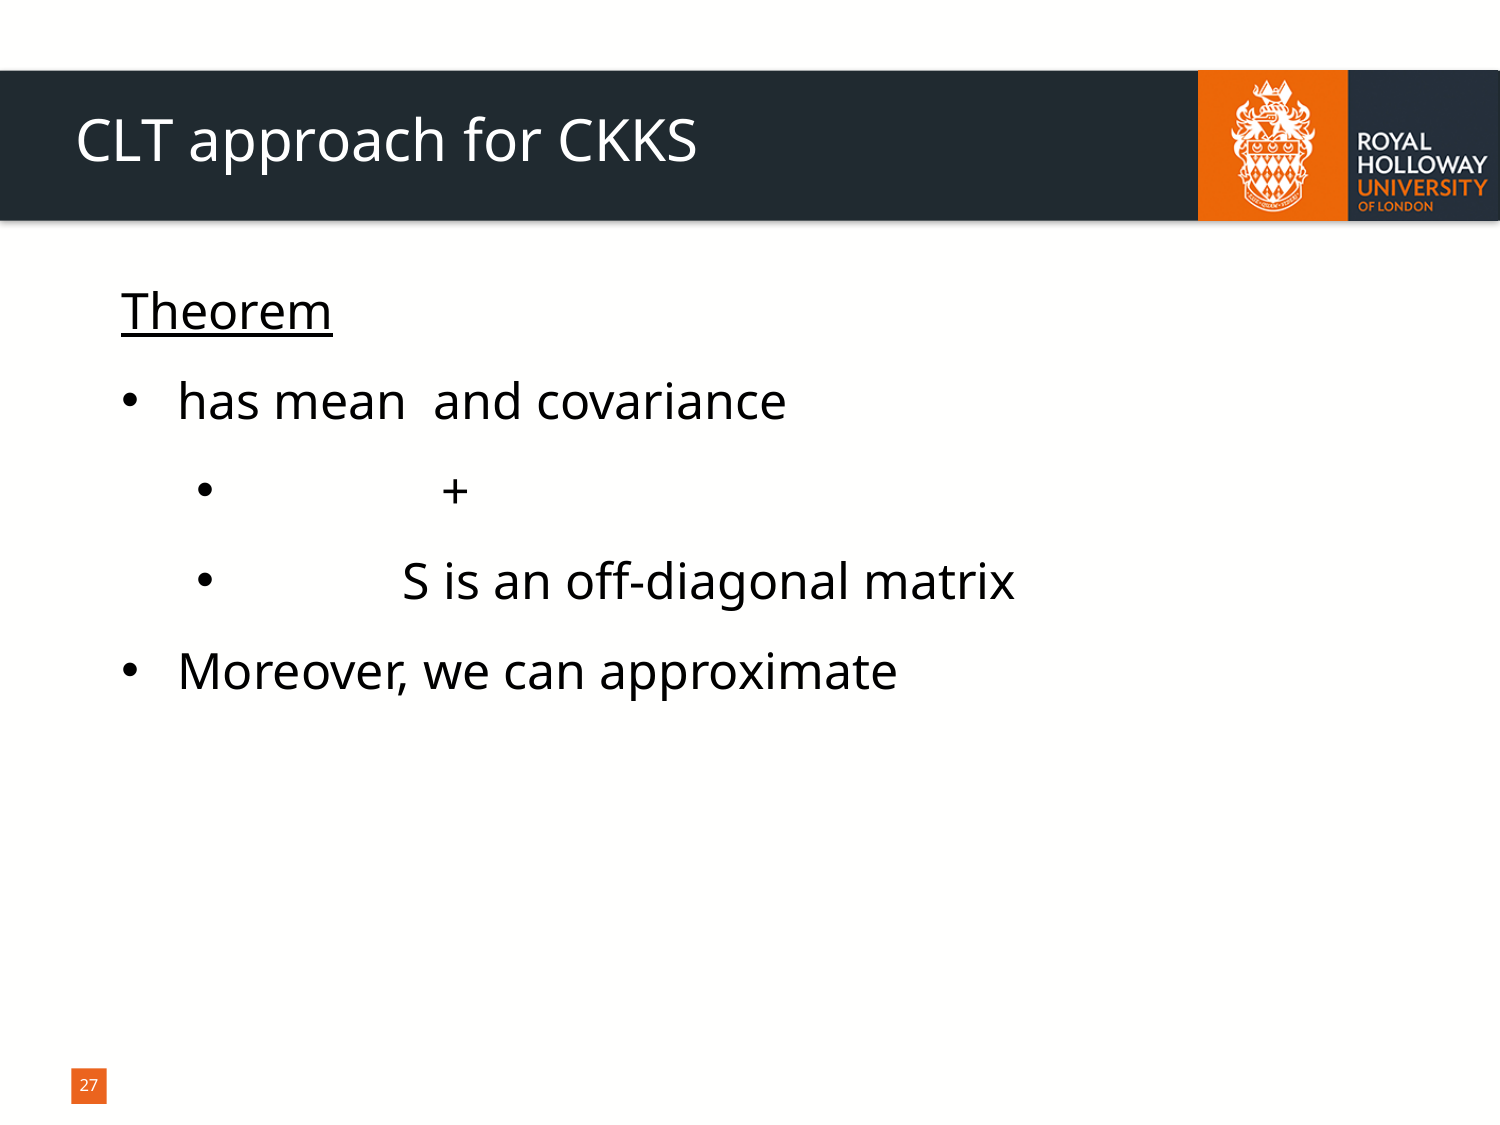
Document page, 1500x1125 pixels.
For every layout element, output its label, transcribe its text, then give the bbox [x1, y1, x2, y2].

title CLT approach for CKKS [75, 62, 1181, 214]
slide_number 27 [71, 1068, 107, 1104]
picture [1198, 70, 1498, 221]
